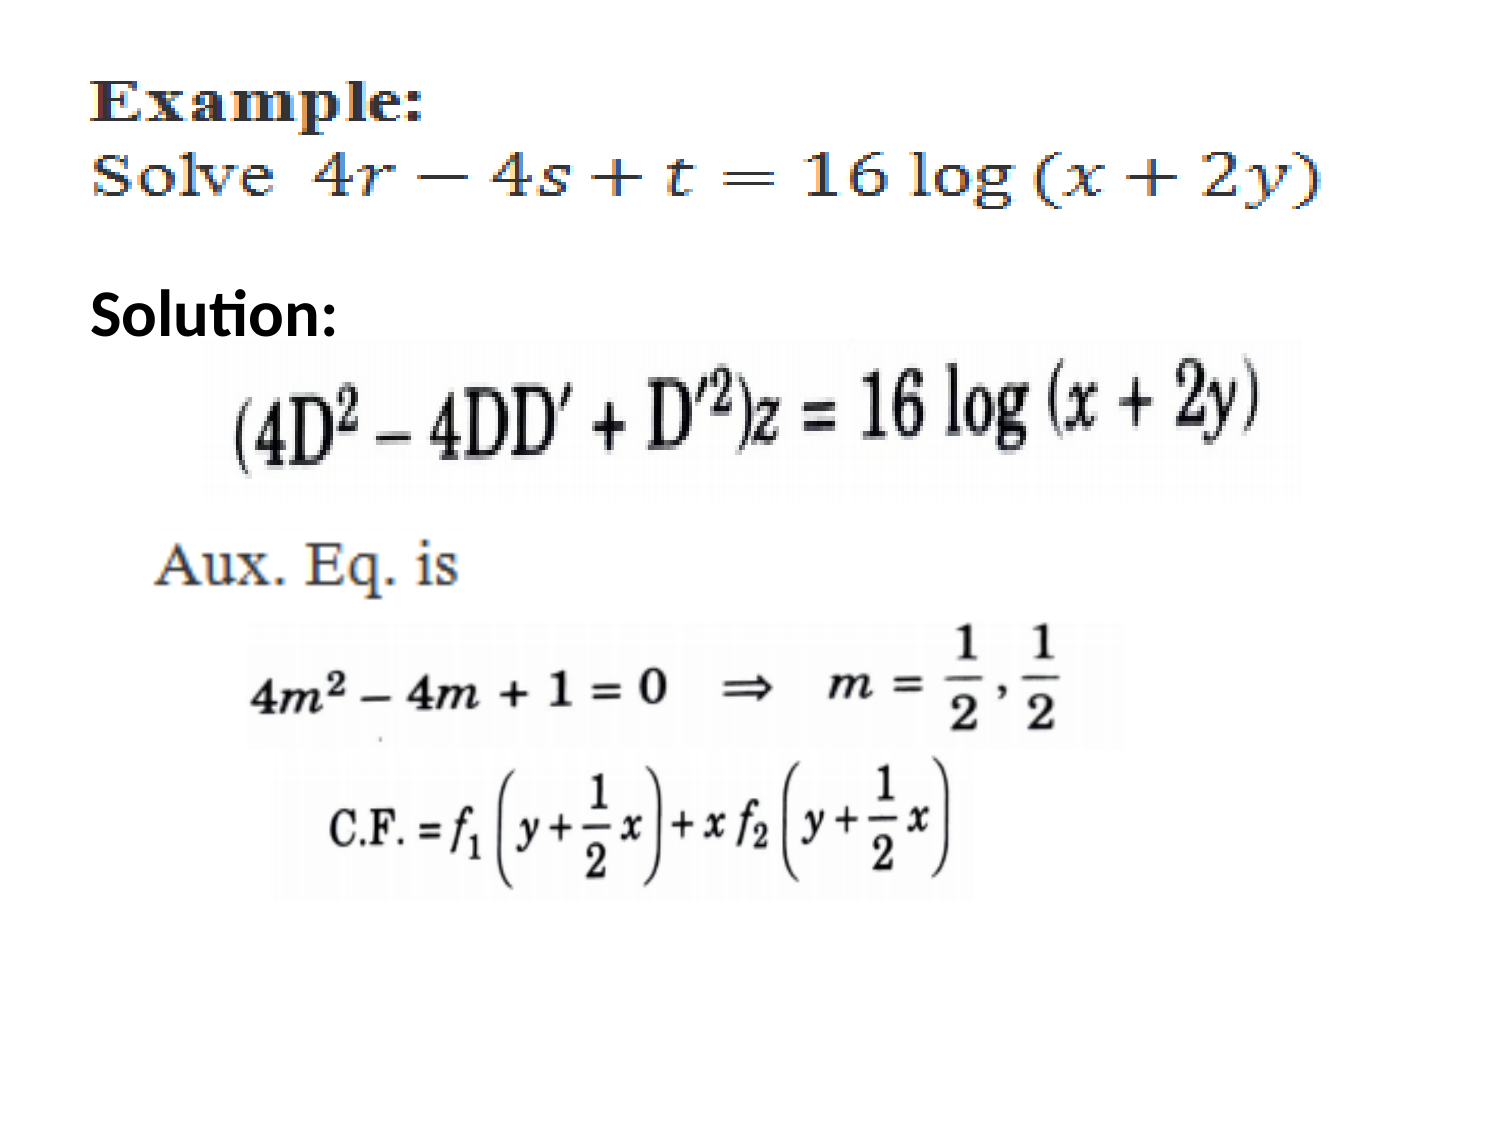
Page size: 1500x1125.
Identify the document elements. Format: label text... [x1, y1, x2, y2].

picture [81, 58, 1360, 223]
picture [245, 620, 1126, 903]
picture [152, 527, 469, 614]
picture [198, 339, 1301, 505]
list Solution: [75, 262, 1425, 1005]
